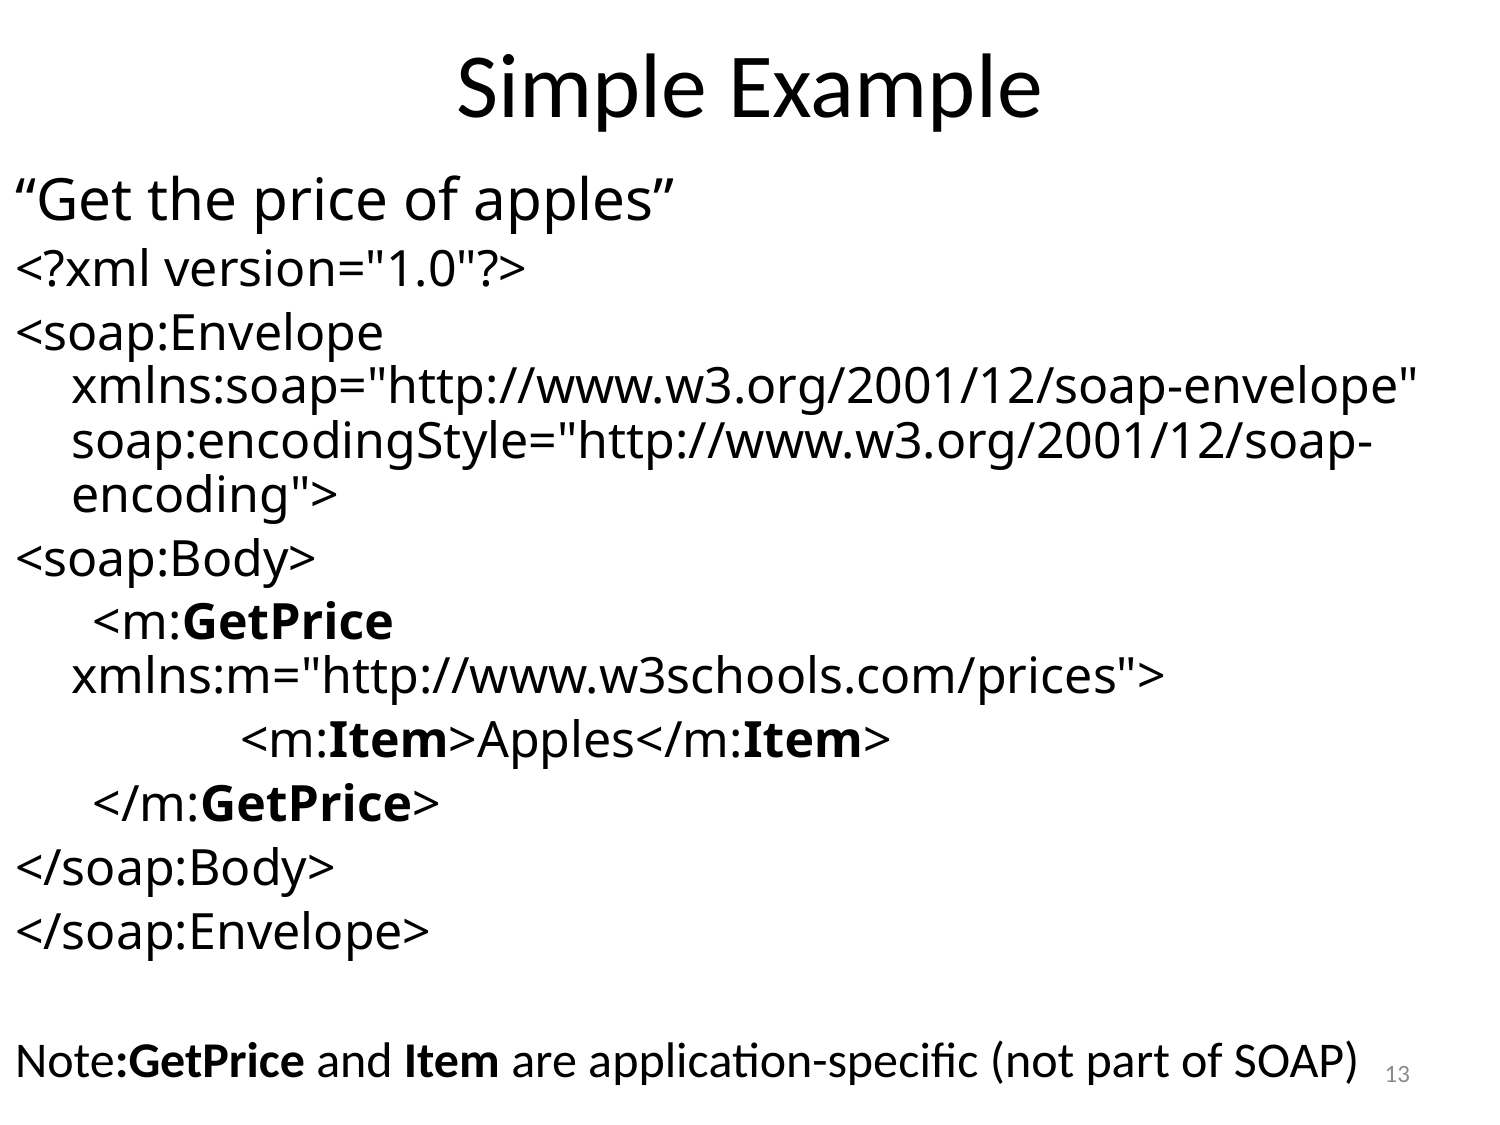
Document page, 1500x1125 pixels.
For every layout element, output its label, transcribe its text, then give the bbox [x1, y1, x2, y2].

title Simple Example [75, 0, 1425, 162]
list “Get the price of apples” <?xml version="1.0"?> <soap:Envelope xmlns:soap="http://www.w3.org/2001/12/soap-envelope" soap:encodingStyle="http://www.w3.org/2001/12/soap-encoding"> <soap:Body> <m:GetPrice xmlns:m="http://www.w3schools.com/prices"> <m:Item>Apples</m:Item> </m:GetPrice> </soap:Body> </soap:Envelope> Note:GetPrice and Item are application-specific (not part of SOAP) [0, 162, 1500, 1125]
slide_number 13 [1074, 1042, 1425, 1103]
